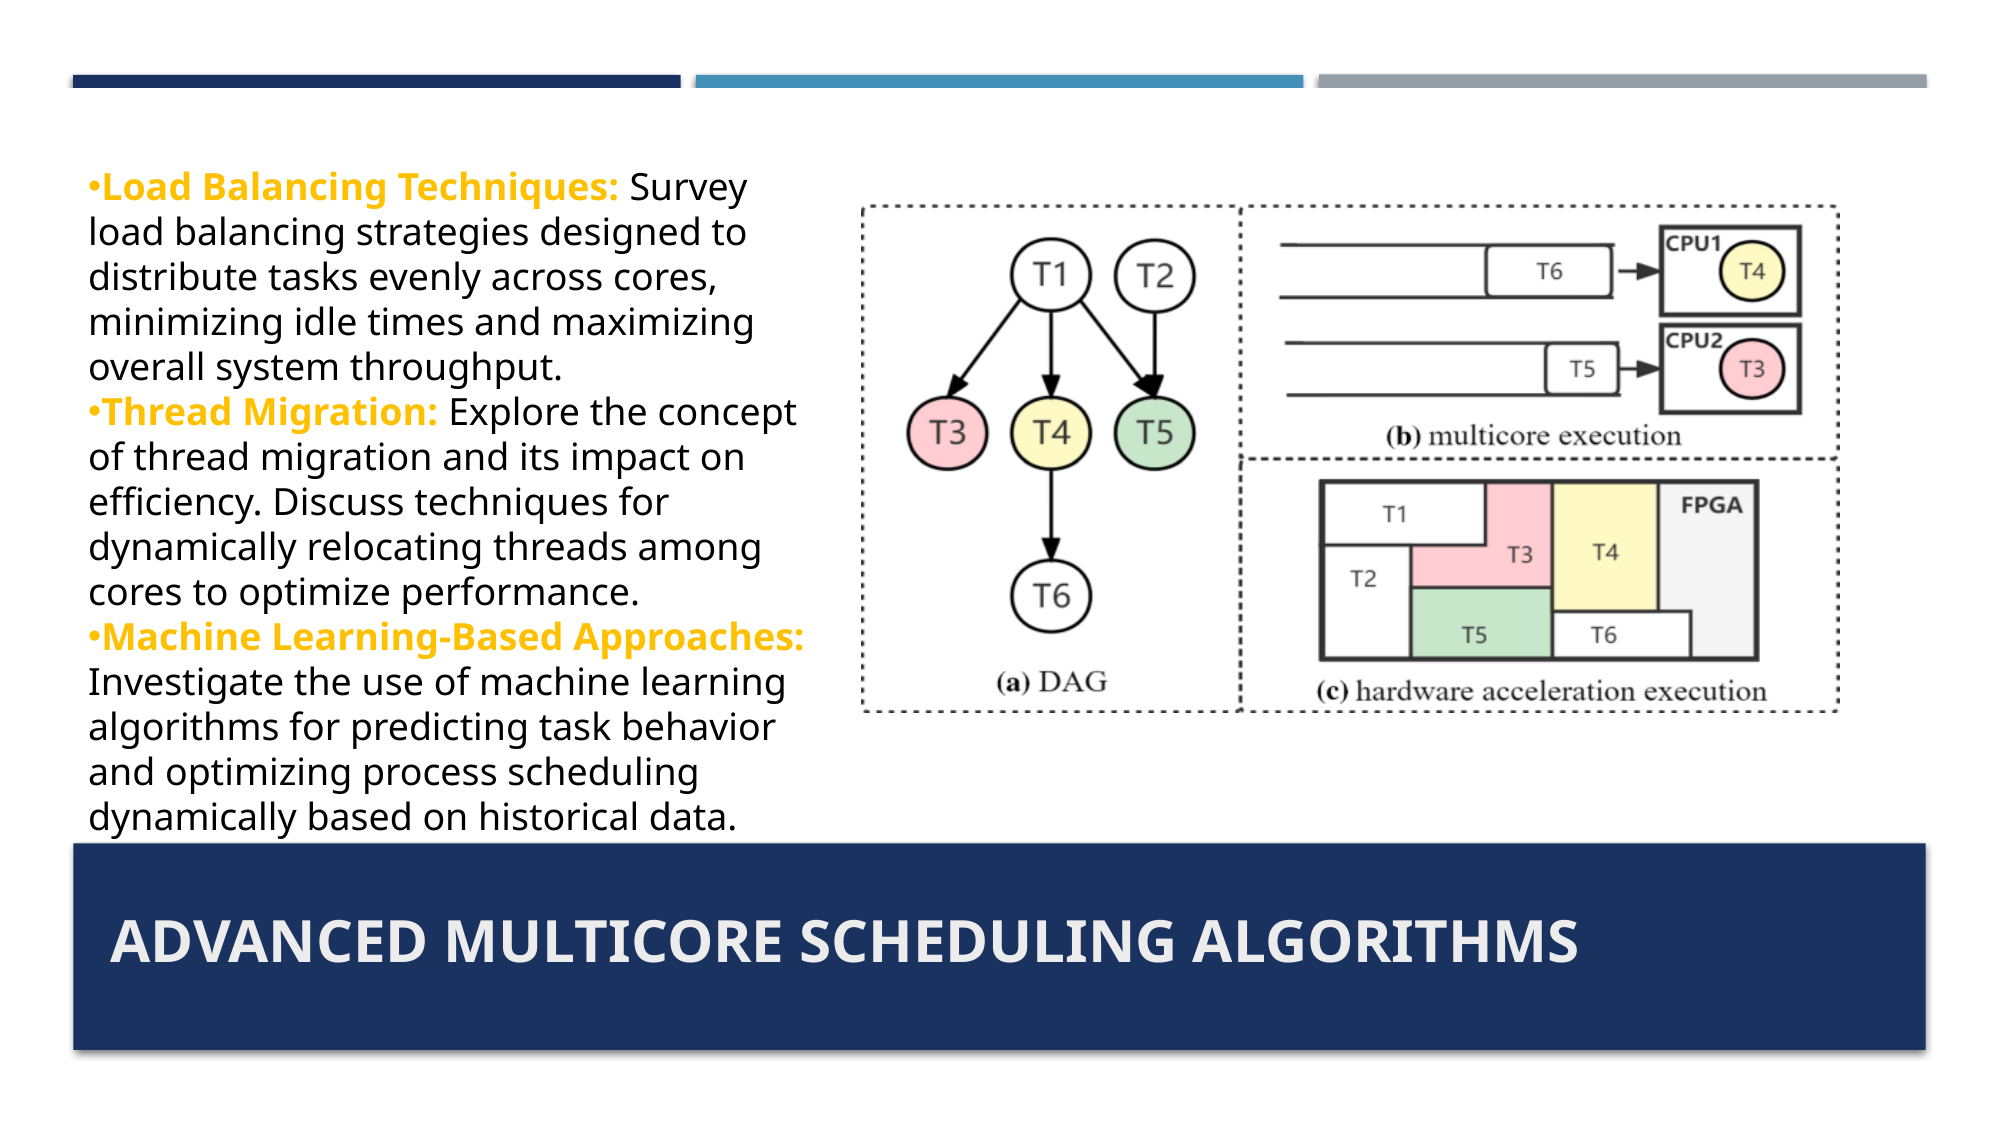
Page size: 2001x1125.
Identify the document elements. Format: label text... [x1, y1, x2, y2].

picture [860, 203, 1840, 714]
text_box [72, 842, 1927, 1051]
text_box [0, 86, 2000, 1125]
title Advanced Multicore Scheduling Algorithms [95, 863, 1905, 982]
text_box Load Balancing Techniques: Survey load balancing strategies designed to distribute tasks evenly across cores, minimizing idle times and maximizing overall system throughput. Thread Migration: Explore the concept of thread migration and its impact on efficiency. Discuss techniques for dynamically relocating threads among cores to optimize performance. Machine Learning-Based Approaches: Investigate the use of machine learning algorithms for predicting task behavior and optimizing process scheduling dynamically based on historical data. [73, 155, 842, 846]
